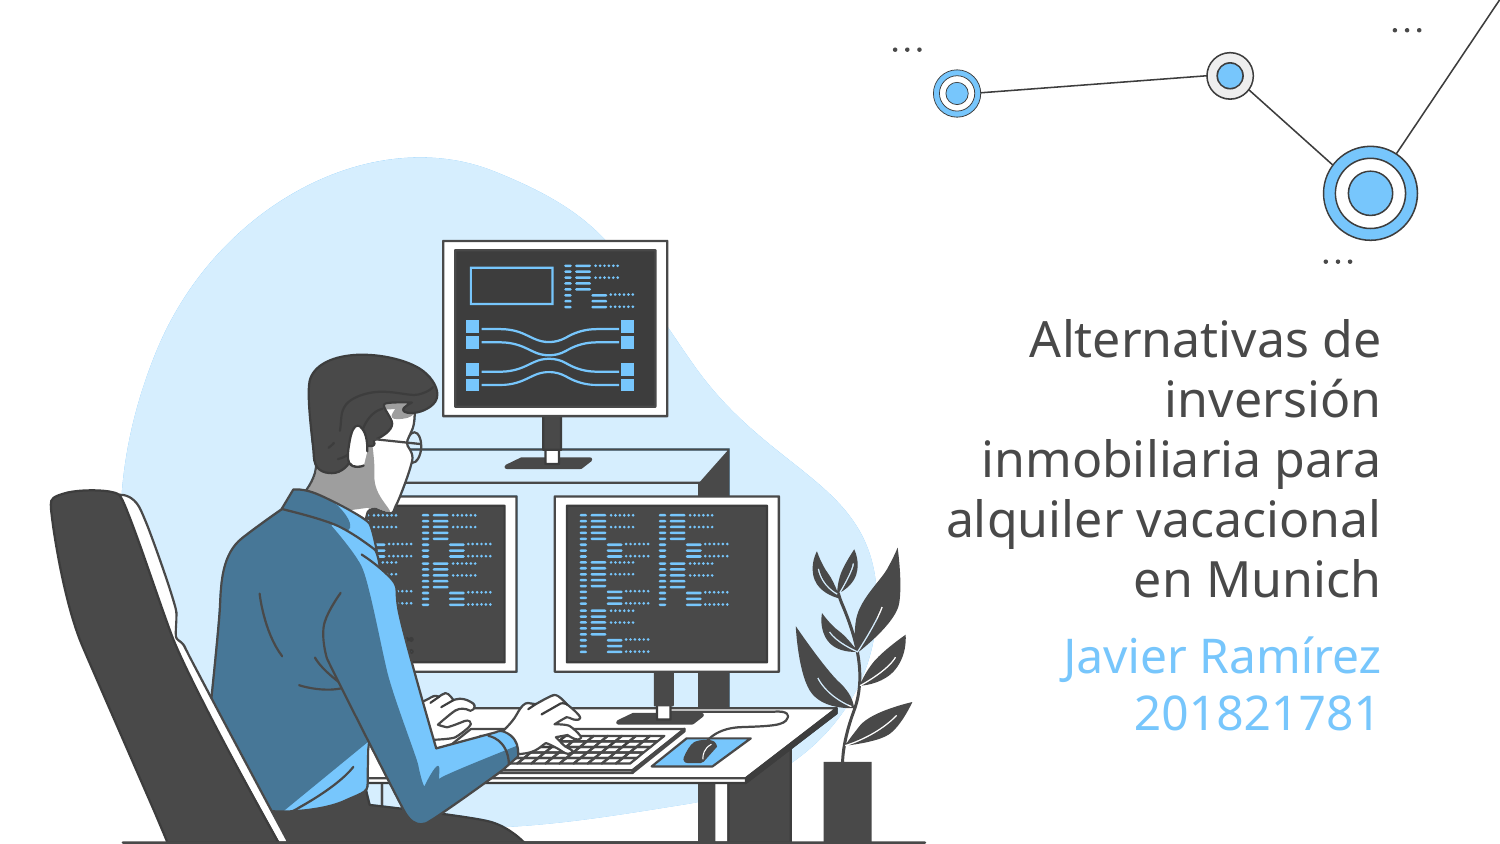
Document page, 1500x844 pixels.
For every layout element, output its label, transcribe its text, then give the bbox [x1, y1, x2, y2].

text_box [49, 157, 927, 844]
title Alternativas de inversión inmobiliaria para alquiler vacacional en Munich [932, 328, 1397, 610]
subtitle Javier Ramírez 201821781 [932, 610, 1397, 758]
